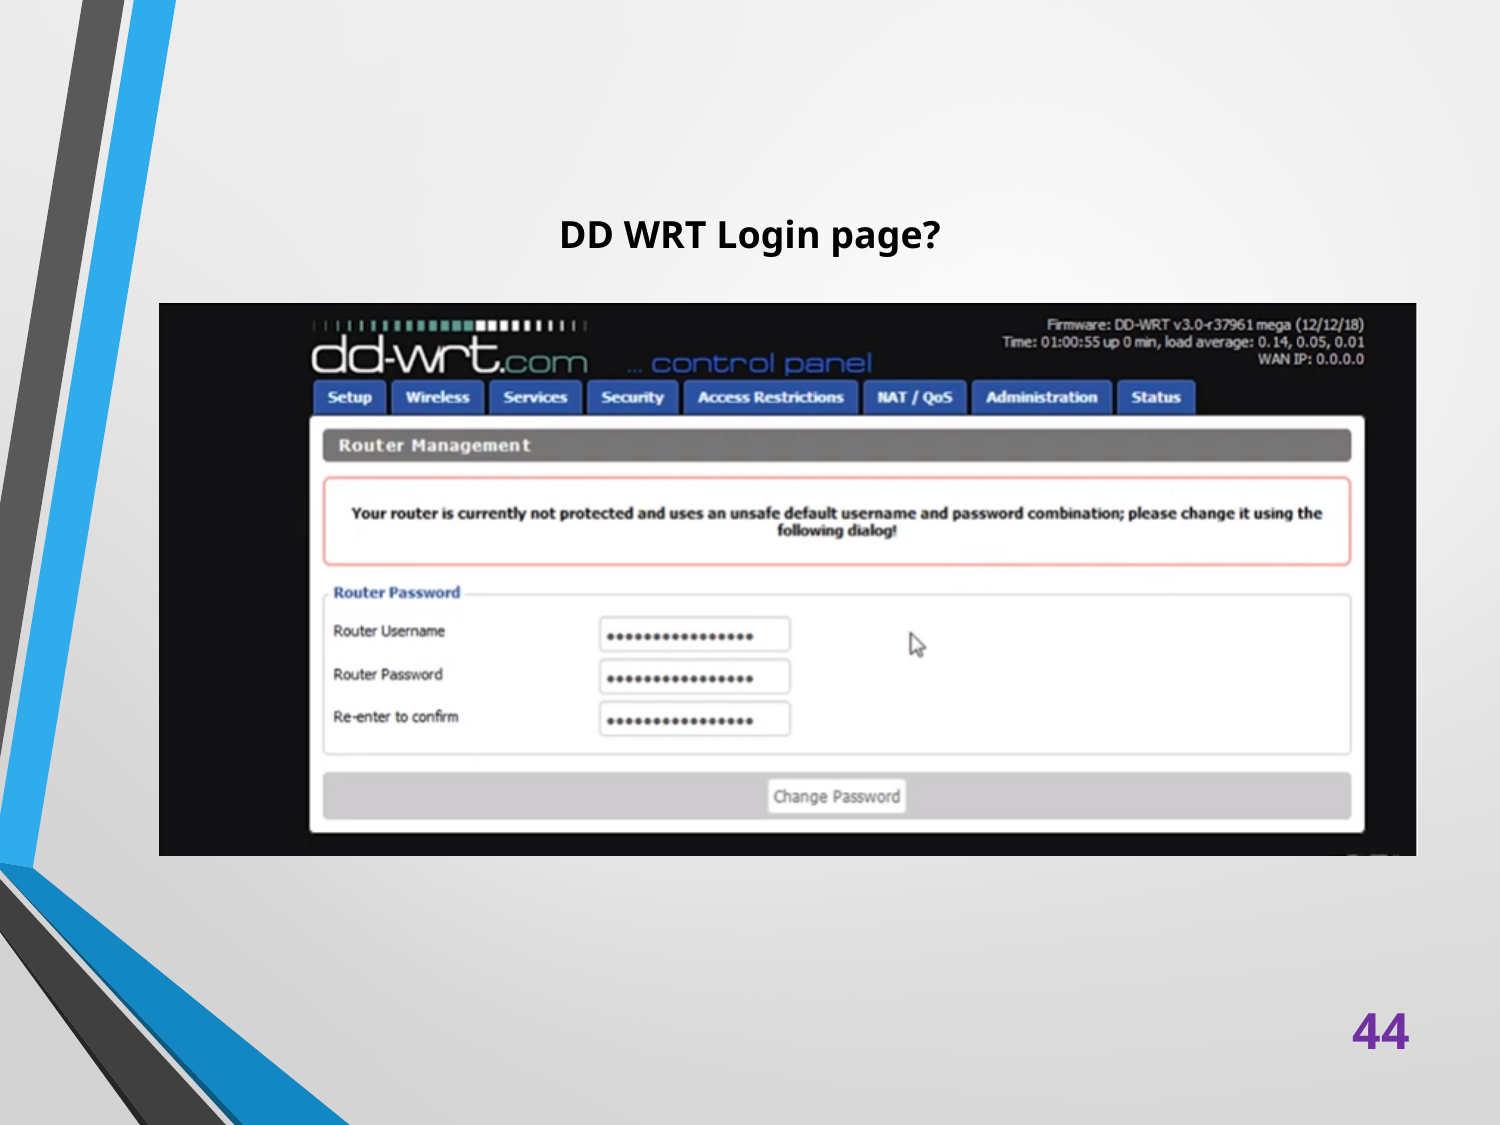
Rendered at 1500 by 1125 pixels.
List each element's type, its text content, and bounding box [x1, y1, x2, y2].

slide_number 44 [1328, 1003, 1425, 1064]
picture [159, 302, 1418, 856]
title DD WRT Login page? [103, 185, 1397, 281]
